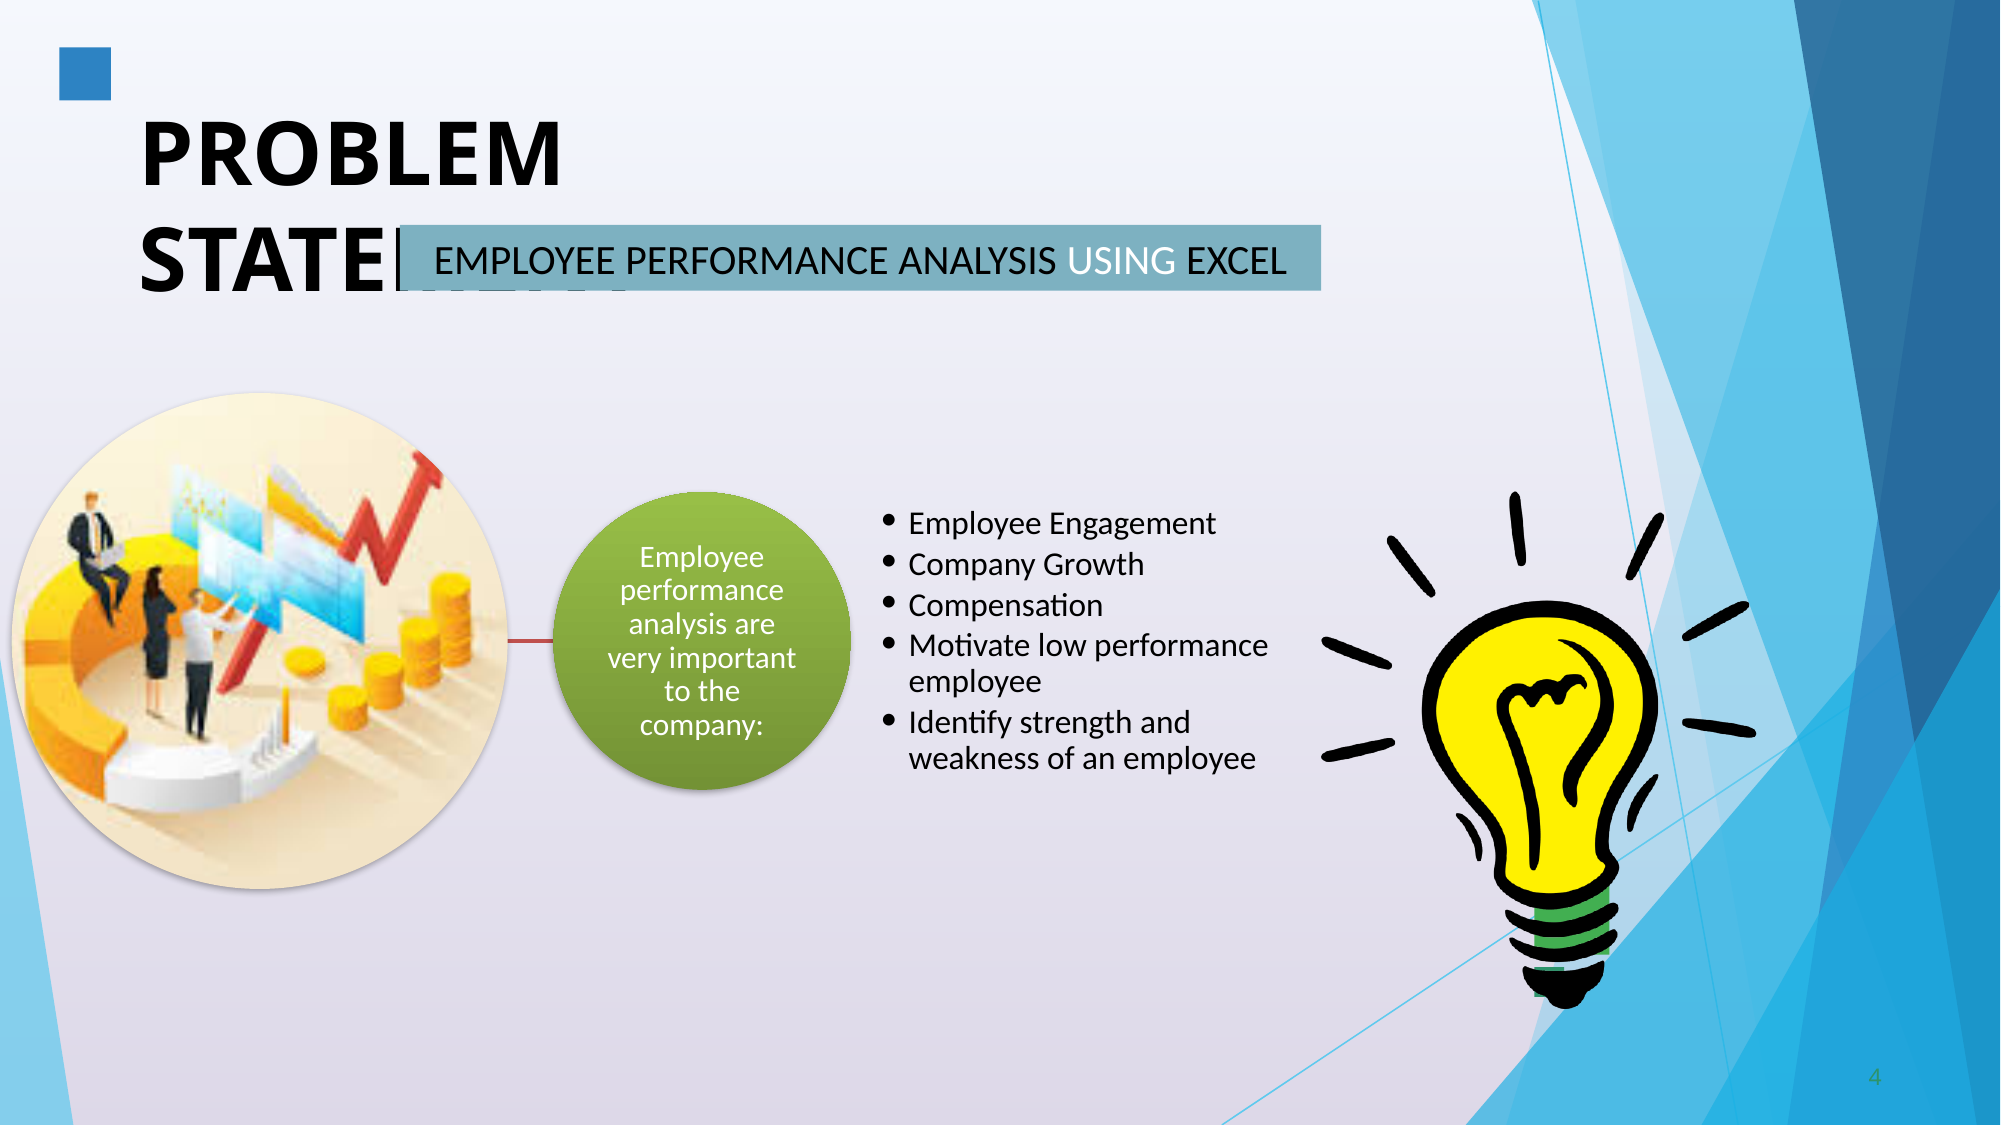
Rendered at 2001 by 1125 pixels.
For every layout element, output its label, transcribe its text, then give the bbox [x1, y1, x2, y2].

title PROBLEM STATEMENT [136, 94, 1062, 310]
text_box [59, 47, 111, 101]
slide_number ‹#› [1862, 1061, 1888, 1125]
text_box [1310, 480, 1765, 1016]
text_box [11, 392, 1328, 890]
text_box EMPLOYEE PERFORMANCE ANALYSIS USING EXCEL [399, 224, 1322, 291]
